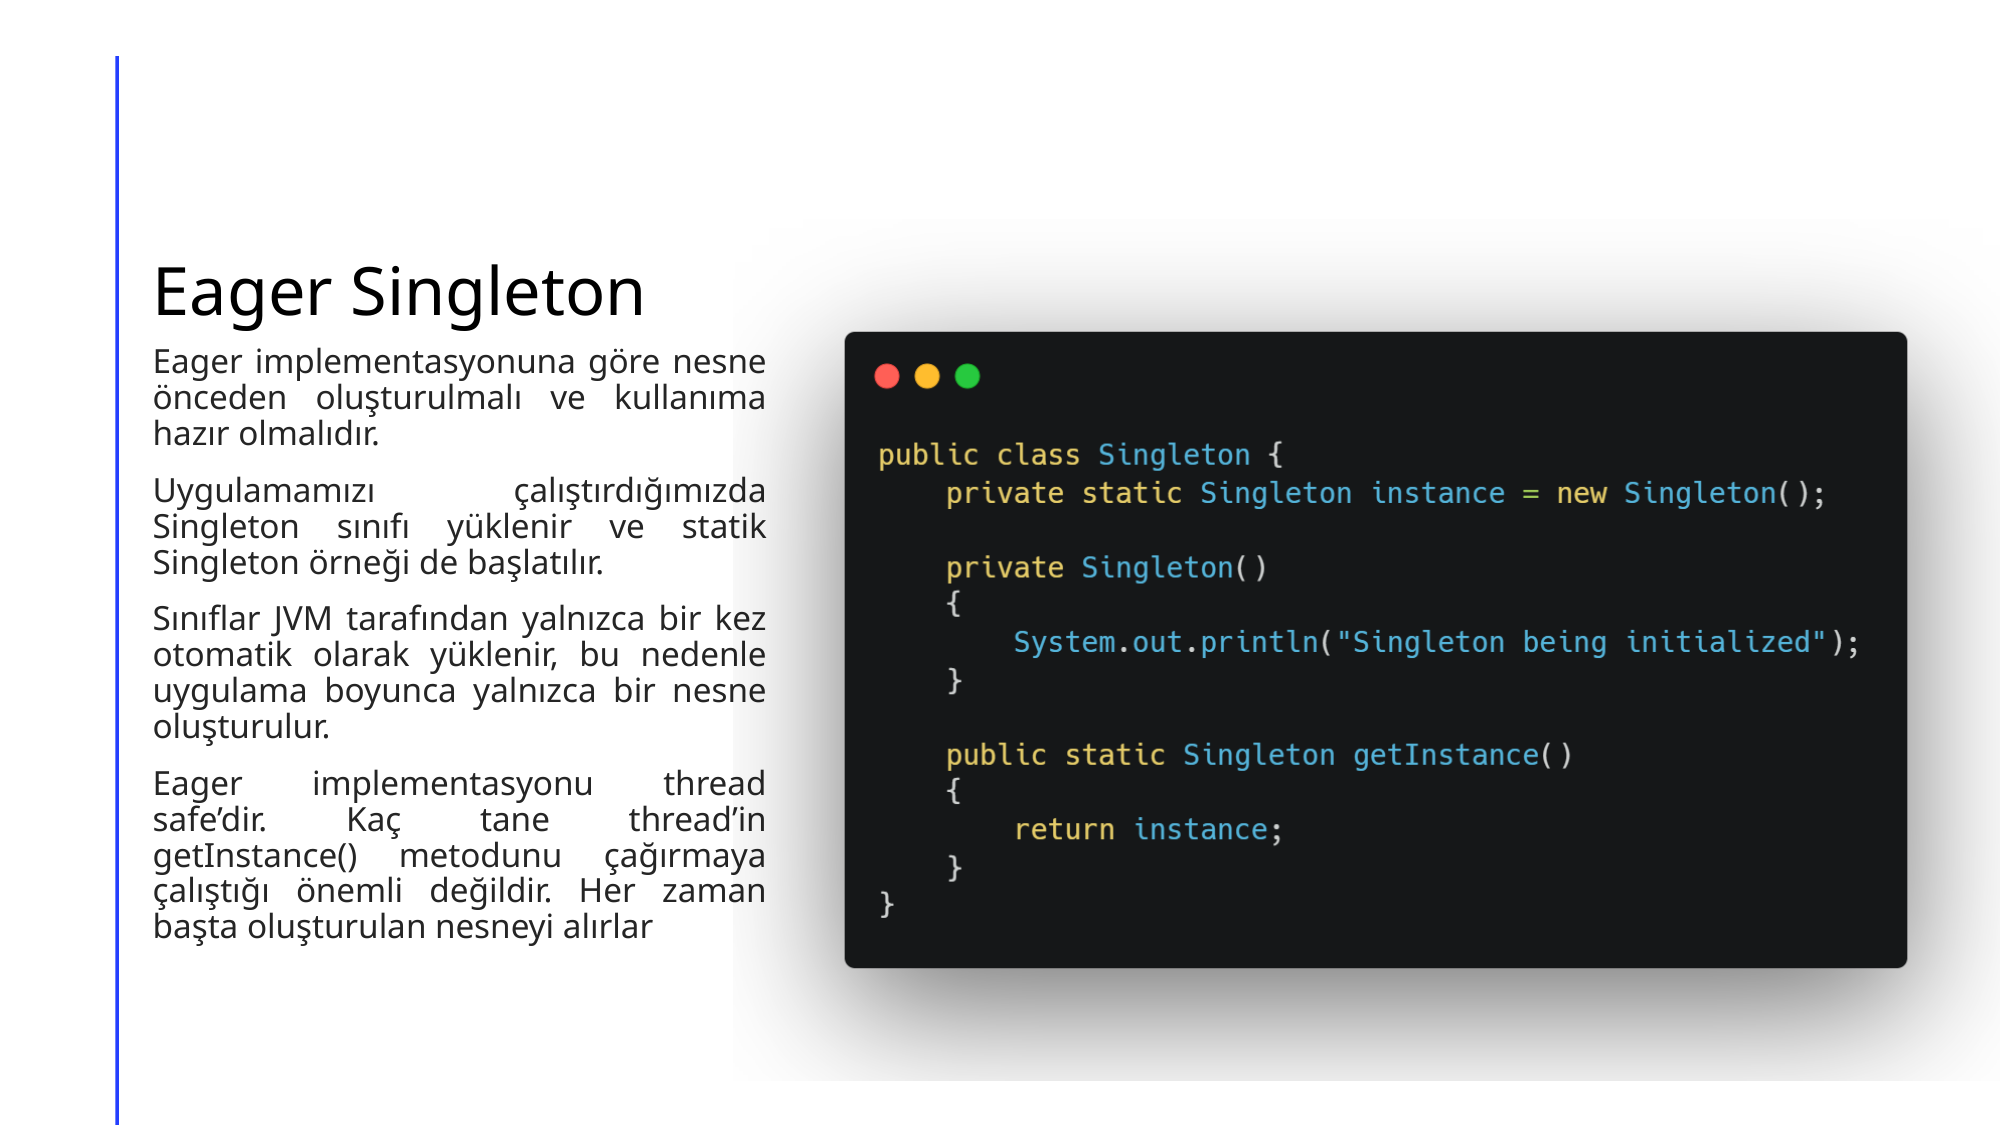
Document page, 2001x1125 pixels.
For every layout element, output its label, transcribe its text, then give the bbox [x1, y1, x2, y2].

list Eager implementasyonuna göre nesne önceden oluşturulmalı ve kullanıma hazır olmalıdır. Uygulamamızı çalıştırdığımızda Singleton sınıfı yüklenir ve statik Singleton örneği de başlatılır. Sınıflar JVM tarafından yalnızca bir kez otomatik olarak yüklenir, bu nedenle uygulama boyunca yalnızca bir nesne oluşturulur. Eager implementasyonu thread safe’dir. Kaç tane thread’in getInstance() metodunu çağırmaya çalıştığı önemli değildir. Her zaman başta oluşturulan nesneyi alırlar [137, 337, 733, 963]
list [733, 219, 2000, 1081]
title Eager Singleton [137, 75, 783, 337]
